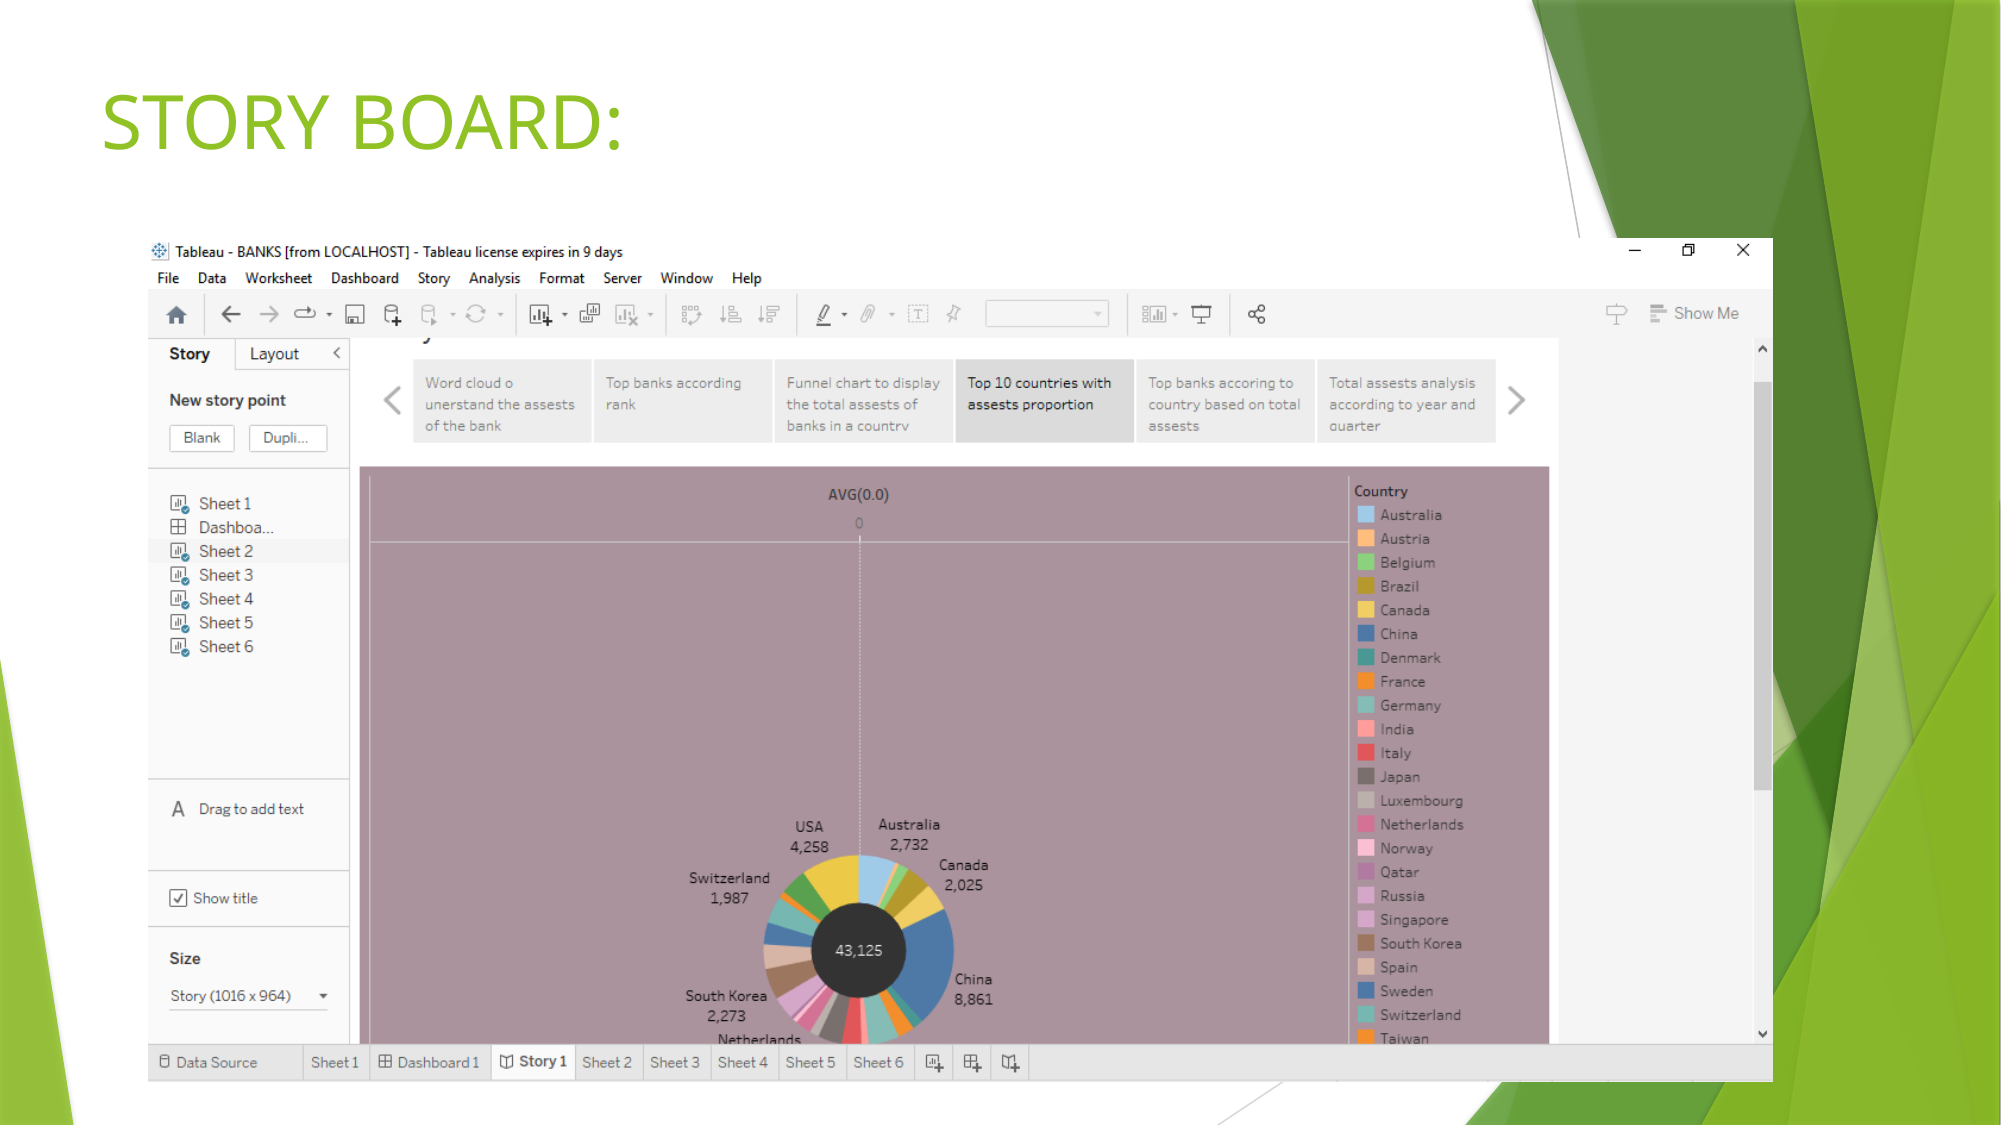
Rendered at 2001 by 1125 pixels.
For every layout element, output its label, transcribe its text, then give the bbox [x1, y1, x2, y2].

title STORY BOARD: [86, 66, 1497, 284]
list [148, 238, 1773, 1083]
